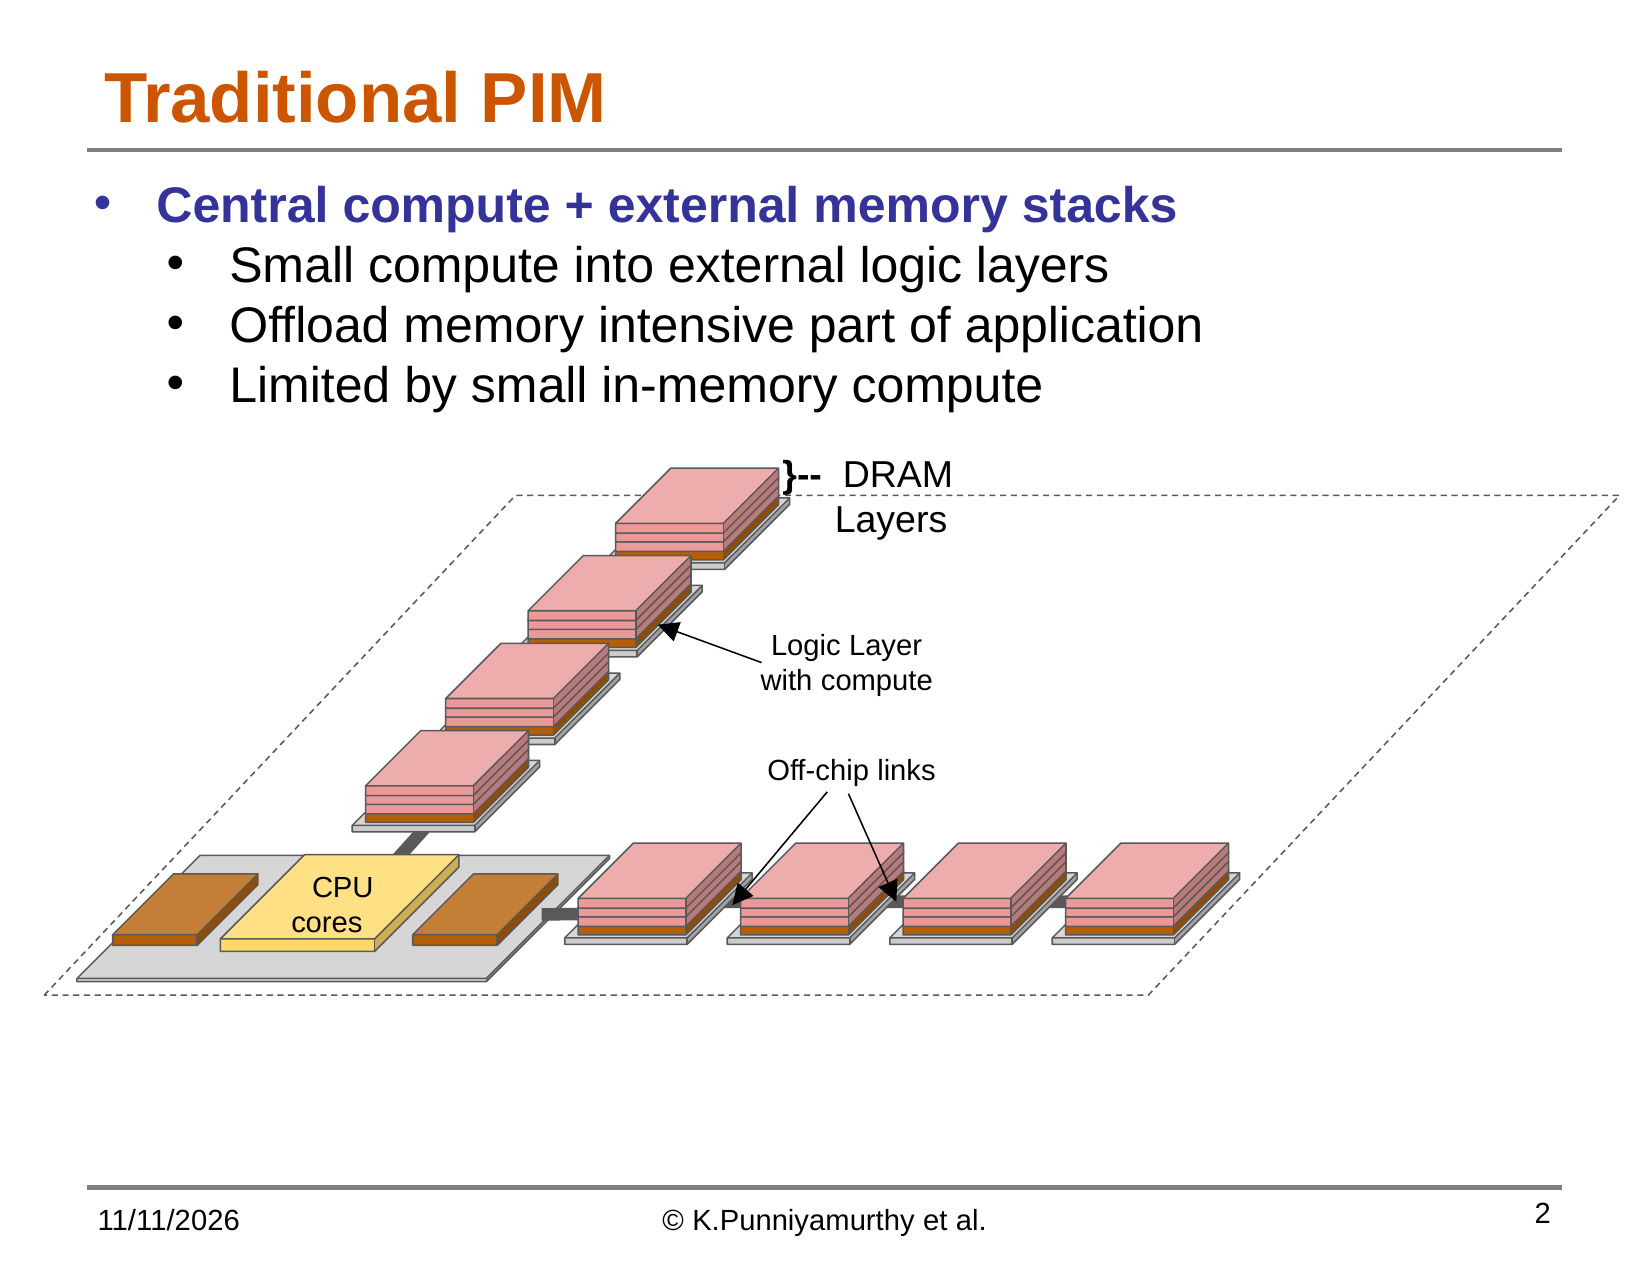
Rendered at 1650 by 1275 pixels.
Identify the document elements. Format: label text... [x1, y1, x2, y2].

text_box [43, 434, 1620, 996]
slide_number 2 [1182, 1186, 1568, 1250]
footer © K.Punniyamurthy et al. [563, 1186, 1087, 1250]
title Traditional PIM [87, 37, 1563, 150]
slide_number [82, 1186, 468, 1250]
list Central compute + external memory stacks Small compute into external logic layers Offload memory intensive part of application Limited by small in-memory compute [77, 164, 1602, 434]
